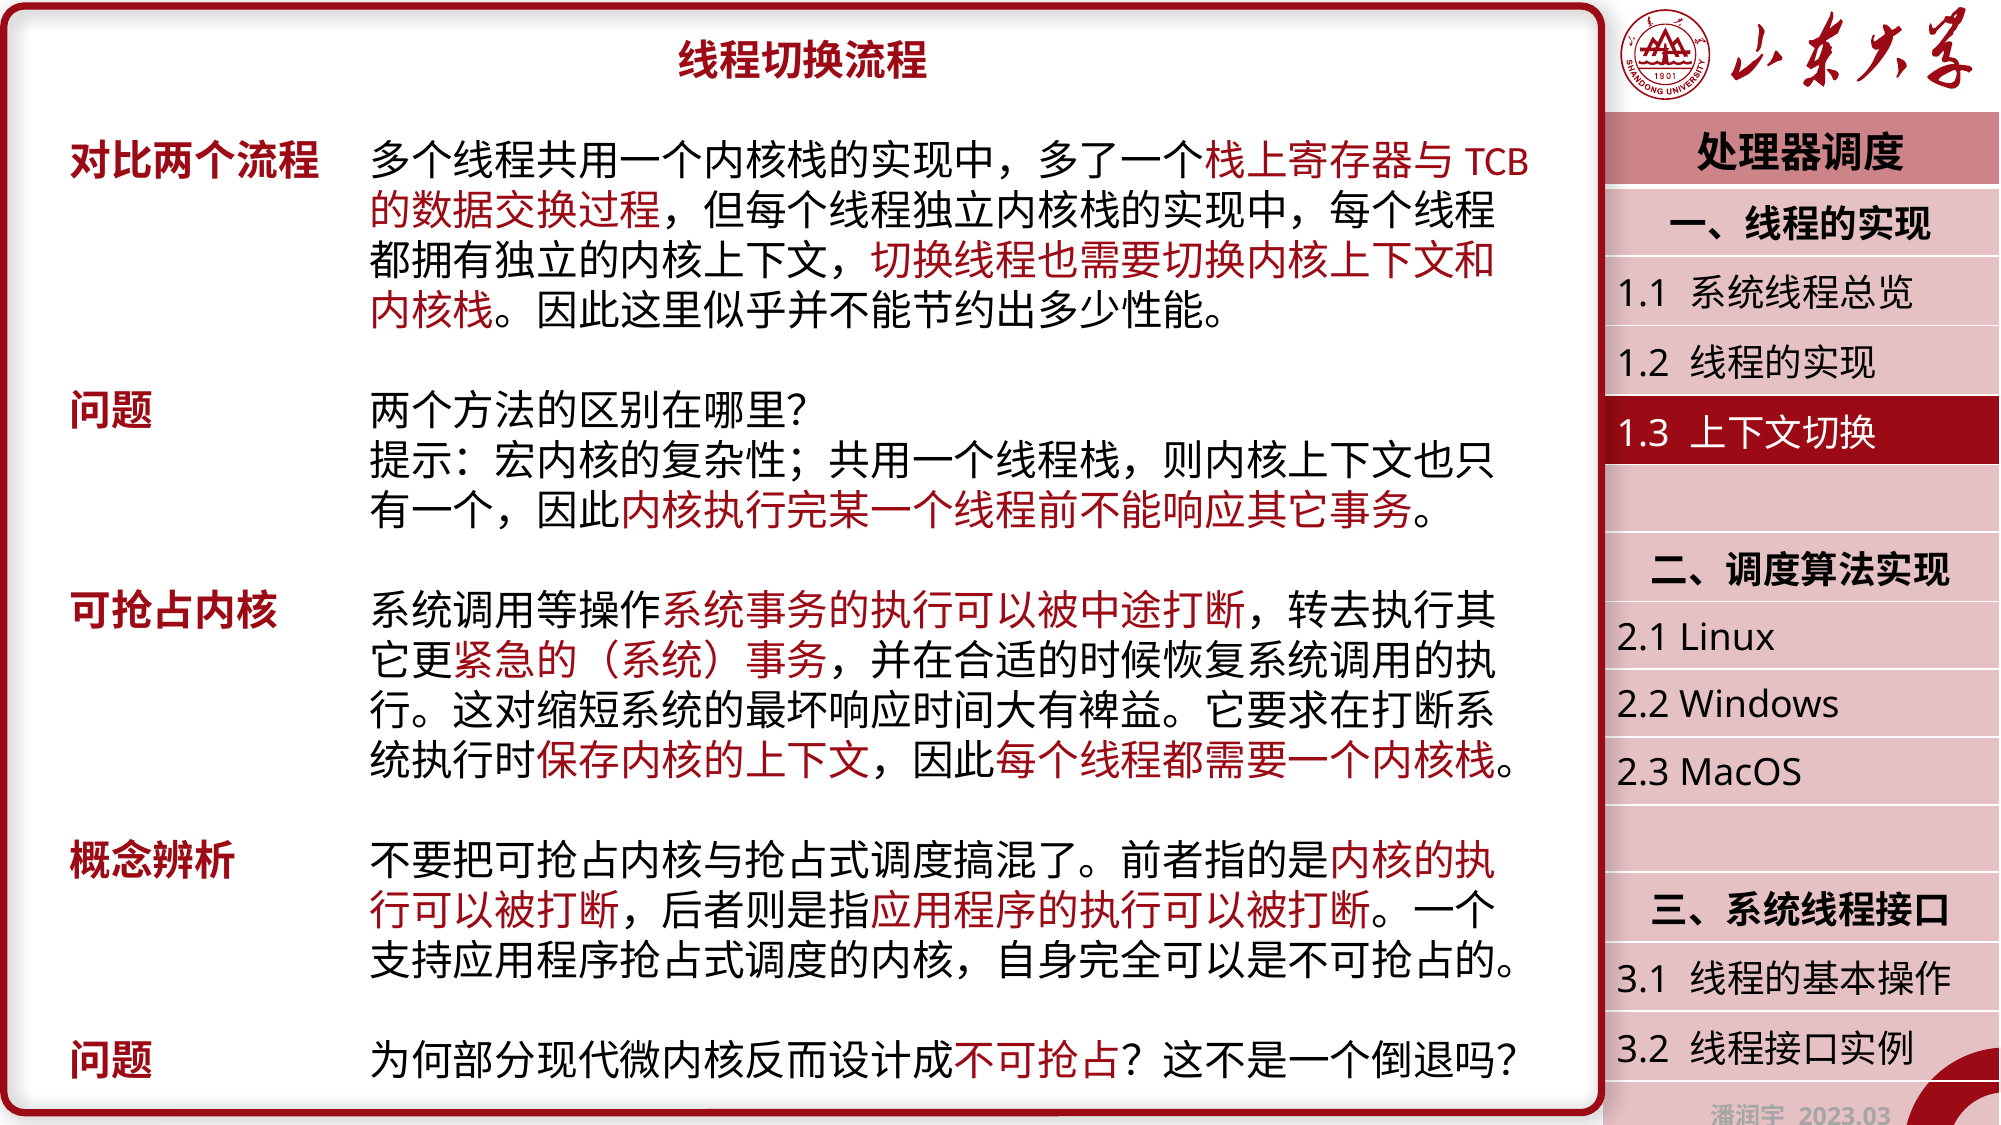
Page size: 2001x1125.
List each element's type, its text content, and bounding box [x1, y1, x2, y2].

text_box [1620, 5, 1977, 100]
table_cell 1.3 上下文切换 [1618, 396, 1999, 464]
table_cell 2.2 Windows [1619, 670, 1999, 736]
table_header 处理器调度 [1618, 112, 1999, 184]
table_cell 1.1 系统线程总览 [1618, 257, 1999, 325]
table_cell 2.1 Linux [1619, 602, 1999, 668]
table_cell 3.1 线程的基本操作 [1619, 943, 1999, 1010]
table_cell 2.3 MacOS [1619, 738, 1999, 804]
table_cell 3.2 线程接口实例 [1619, 1012, 1999, 1080]
table_cell 1.2 线程的实现 [1618, 326, 1999, 394]
table_cell [1618, 465, 1999, 531]
table_cell [1619, 806, 1999, 871]
table_cell 一、线程的实现 [1618, 189, 1999, 255]
text_box 线程切换流程 对比两个流程 多个线程共用一个内核栈的实现中，多了一个栈上寄存器与TCB 的数据交换过程，但每个线程独立内核栈的实现中，每个线程 都拥有独立的内核上下文，切换线程也需要切换内核上下文和 内核栈。因此这里似乎并不能节约出多少性能。 问题 两个方法的区别在哪里？ 提示：宏内核的复杂性；共用一个线程栈，则内核上下文也只 有一个，因此内核执行完某一个线程前不能响应其它事务。 可抢占内核 系统调用等操作系统事务的执行可以被中途打断，转去执行其 它更紧急的（系统）事务，并在合适的时候恢复系统调用的执 行。这对缩短系统的最坏响应时间大有裨益。它要求在打断系 统执行时保存内核的上下文，因此每个线程都需要一个内核栈。 概念辨析 不要把可抢占内核与抢占式调度搞混了。前者指的是内核的执 行可以被打断，后者则是指应用程序的执行可以被打断。一个 支持应用程序抢占式调度的内核，自身完全可以是不可抢占的。 问题 为何部分现代微内核反而设计成不可抢占？这不是一个倒退吗？ [54, 26, 1551, 1092]
table_cell 三、系统线程接口 [1619, 873, 1999, 941]
text_box [2, 4, 1603, 1114]
table_cell 潘润宇 2023.03 [1603, 1082, 1999, 1125]
table_cell 二、调度算法实现 [1619, 533, 1999, 601]
